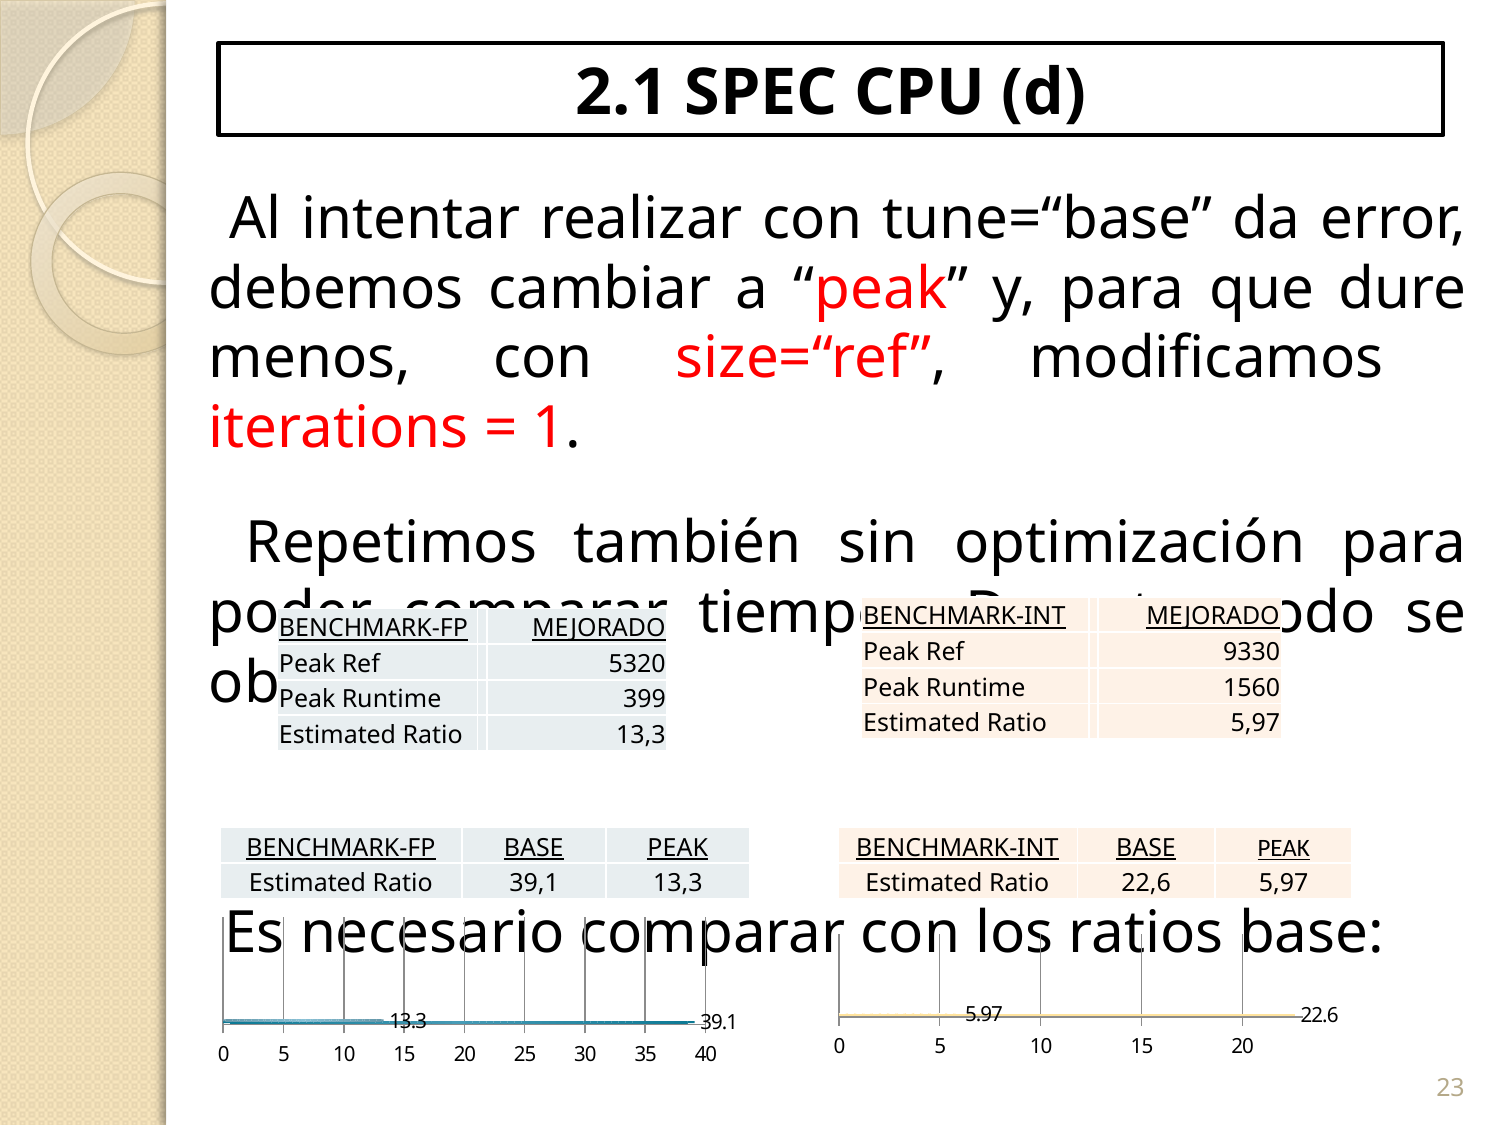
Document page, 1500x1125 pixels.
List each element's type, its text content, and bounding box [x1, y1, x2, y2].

table_cell [1090, 633, 1097, 667]
chart [808, 902, 1341, 1060]
table_cell 5,97 [1216, 864, 1351, 898]
table_header BENCHMARK-INT [839, 828, 1077, 862]
table_cell 22,6 [1078, 864, 1214, 898]
table_header [478, 609, 486, 643]
title 2.1 SPEC CPU (d) [216, 41, 1445, 137]
table_header BASE [463, 828, 605, 862]
table_cell Peak Ref [278, 645, 477, 679]
table_cell [1090, 669, 1097, 703]
slide_number 23 [1413, 1034, 1488, 1113]
table_header MEJORADO [1099, 598, 1281, 631]
table_cell 9330 [1099, 633, 1281, 667]
table_header [1090, 598, 1097, 631]
table_cell Estimated Ratio [839, 864, 1077, 898]
table_cell Peak Ref [862, 633, 1088, 667]
table_cell Estimated Ratio [221, 864, 461, 898]
table_header PEAK [607, 828, 749, 862]
table_cell 39,1 [463, 864, 605, 898]
list Al intentar realizar con tune=“base” da error, debemos cambiar a “peak” y, para que dure menos, con size=“ref”, modificamos iterations = 1. Repetimos también sin optimización para poder comparar tiempos. De este modo se obtiene: Es necesario comparar con los ratios base: [180, 172, 1482, 1083]
table_cell 13,3 [488, 716, 666, 750]
table_header BENCHMARK-FP [278, 609, 477, 643]
table_cell [478, 681, 486, 714]
table_header MEJORADO [488, 609, 666, 643]
table_cell [1090, 704, 1097, 738]
table_header BENCHMARK-INT [862, 598, 1088, 631]
table_cell Peak Runtime [278, 681, 477, 714]
table_cell 5320 [488, 645, 666, 679]
table_cell [478, 716, 486, 750]
table_header BENCHMARK-FP [221, 828, 461, 862]
table_cell 13,3 [607, 864, 749, 898]
table_header BASE [1078, 828, 1214, 862]
table_cell Estimated Ratio [862, 704, 1088, 738]
table_cell Estimated Ratio [278, 716, 477, 750]
table_cell 399 [488, 681, 666, 714]
table_header PEAK [1216, 828, 1351, 862]
table_cell 5,97 [1099, 704, 1281, 738]
table_cell Peak Runtime [862, 669, 1088, 703]
table_cell [478, 645, 486, 679]
chart [207, 913, 738, 1071]
table_cell 1560 [1099, 669, 1281, 703]
